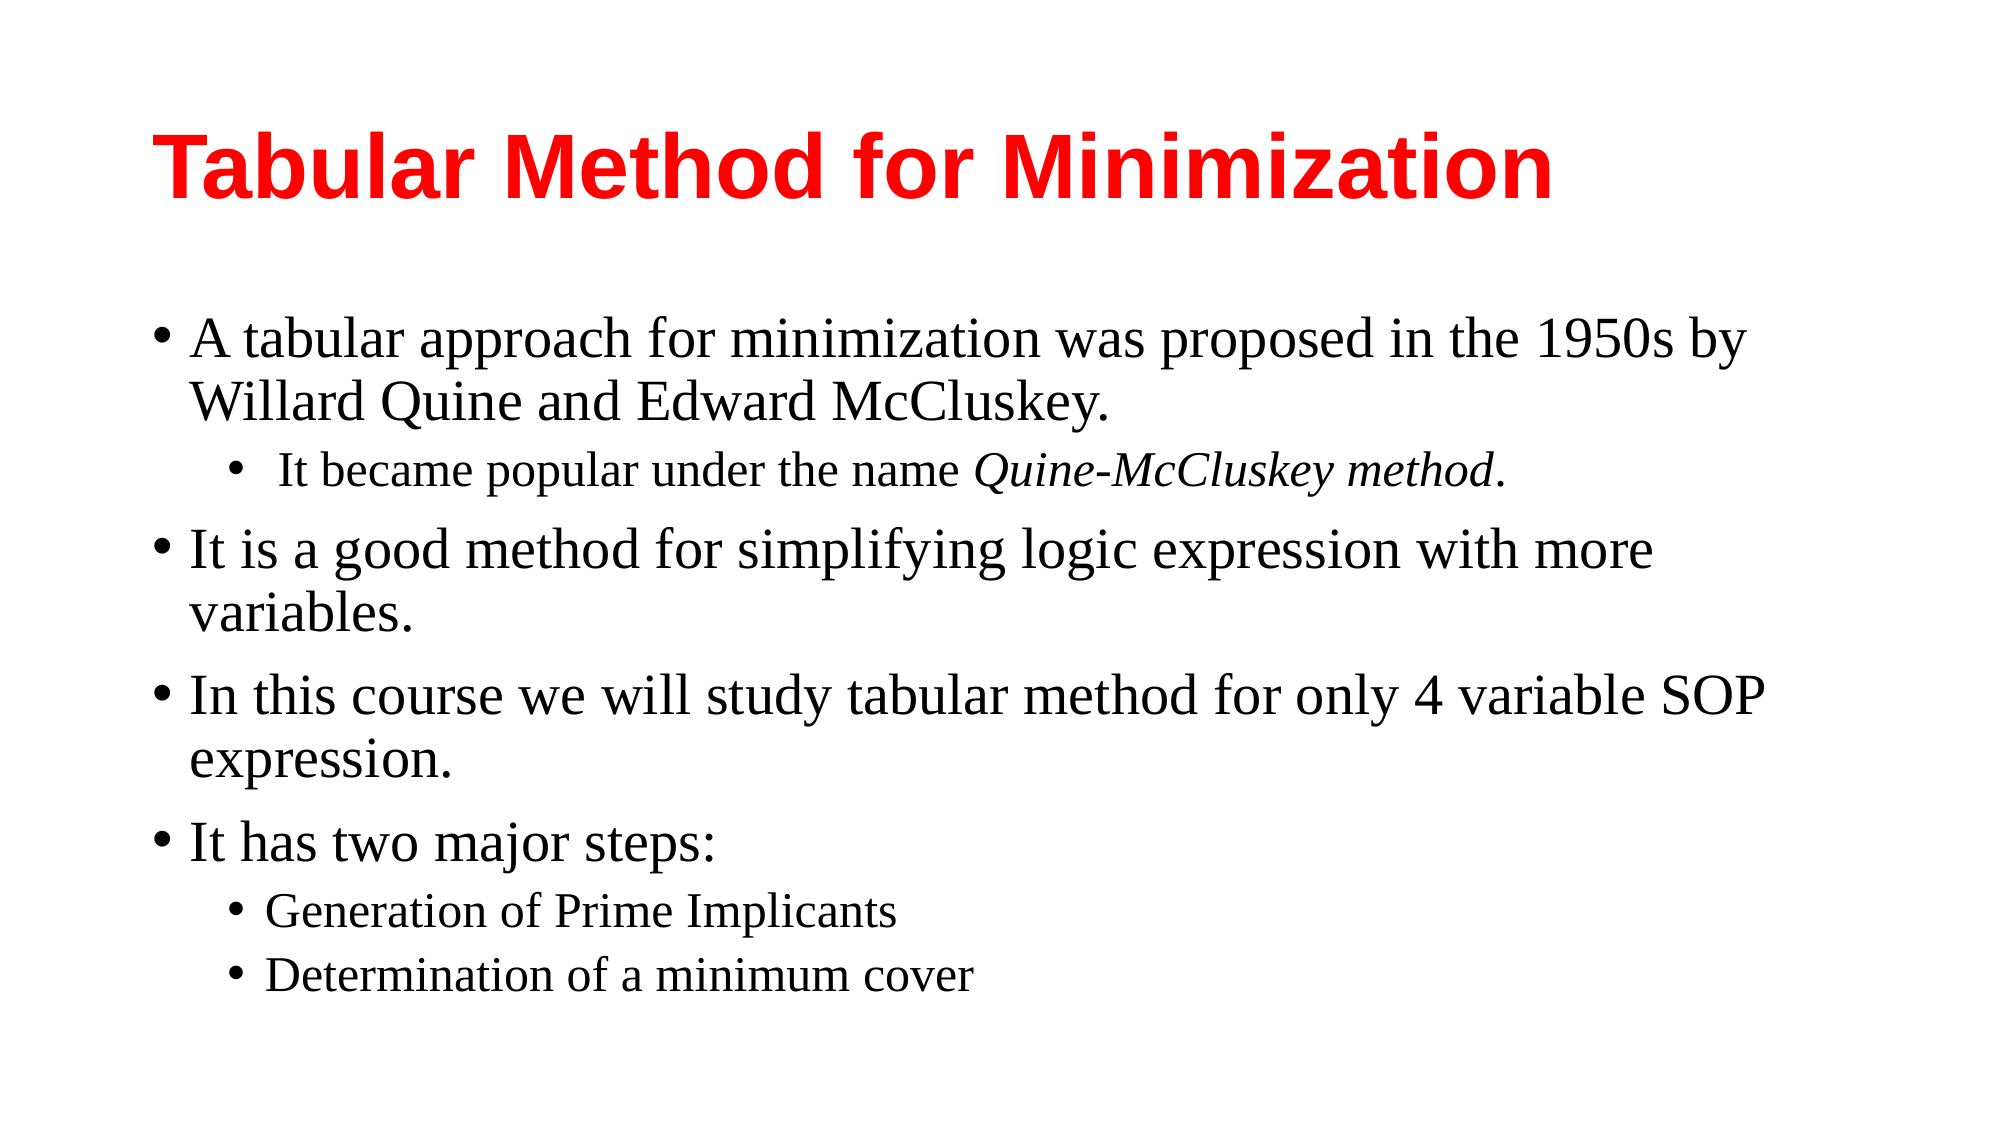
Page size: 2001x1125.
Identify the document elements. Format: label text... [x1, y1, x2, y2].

title Tabular Method for Minimization [137, 59, 1863, 278]
list A tabular approach for minimization was proposed in the 1950s by Willard Quine and Edward McCluskey. It became popular under the name Quine-McCluskey method. It is a good method for simplifying logic expression with more variables. In this course we will study tabular method for only 4 variable SOP expression. It has two major steps: Generation of Prime Implicants Determination of a minimum cover [137, 299, 1863, 1014]
